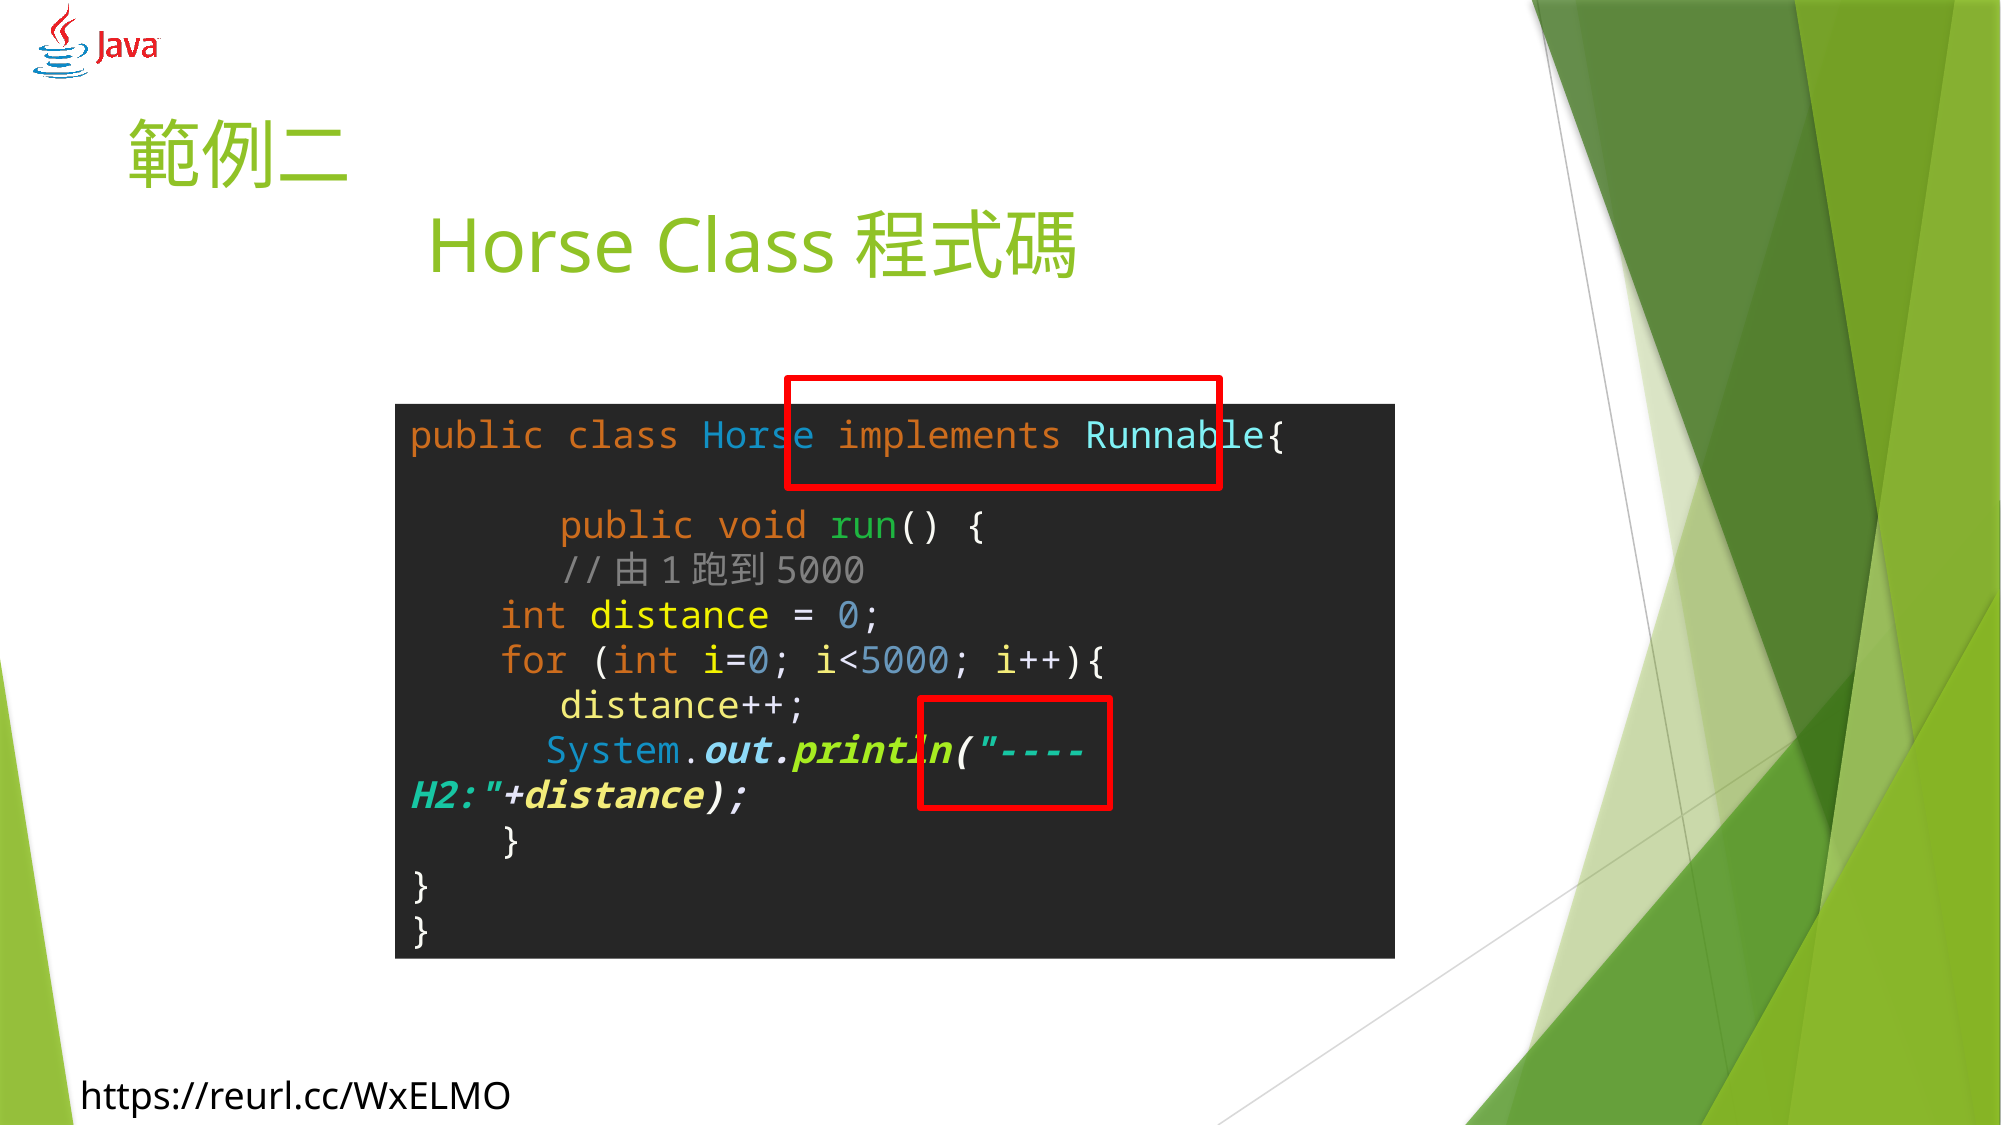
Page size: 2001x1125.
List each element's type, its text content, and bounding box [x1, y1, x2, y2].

text_box [786, 376, 1221, 489]
text_box public class Horse implements Runnable{ public void run() { //由1跑到5000 int distance = 0; for (int i=0; i<5000; i++){ distance++; System.out.println("----H2:"+distance); } } } [395, 403, 1395, 959]
text_box [919, 697, 1112, 809]
title 範例二 Horse Class程式碼 [111, 99, 1522, 317]
picture [27, 1, 165, 79]
